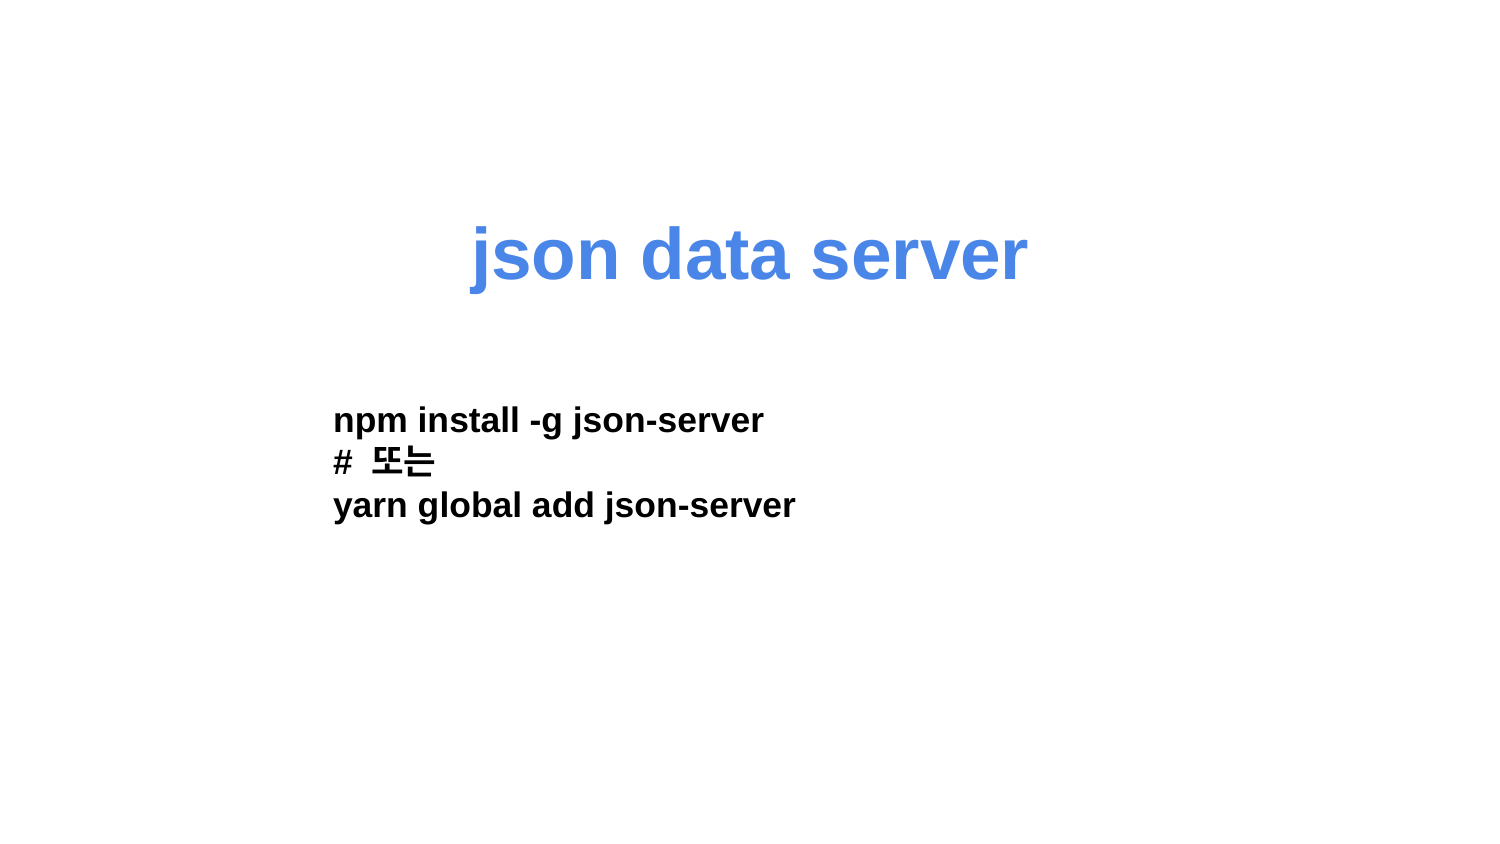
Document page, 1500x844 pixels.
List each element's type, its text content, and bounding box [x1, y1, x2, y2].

text_box json data server npm install -g json-server # 또는 yarn global add json-server [318, 191, 1183, 365]
